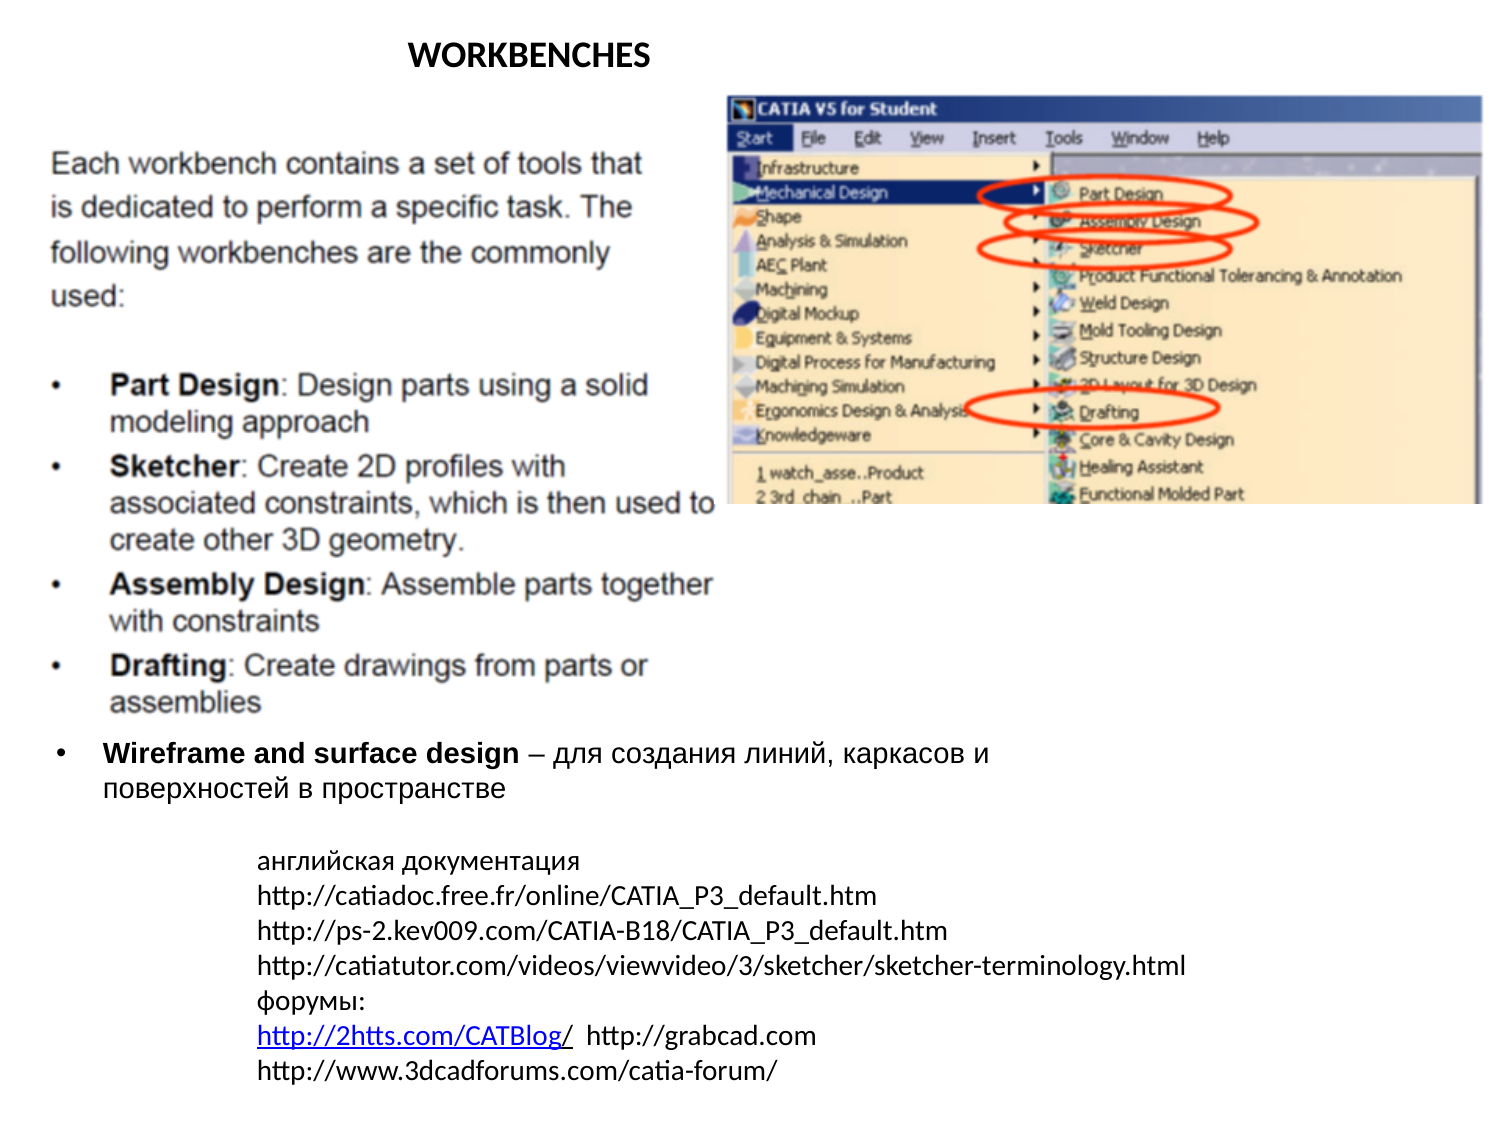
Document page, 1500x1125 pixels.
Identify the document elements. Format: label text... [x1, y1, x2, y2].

picture [41, 77, 1500, 728]
text_box английская документация http://catiadoc.free.fr/online/CATIA_P3_default.htm http://ps-2.kev009.com/CATIA-B18/CATIA_P3_default.htm http://catiatutor.com/videos/viewvideo/3/sketcher/sketcher-terminology.html форумы: http://2htts.com/CATBlog/ http://grabcad.com http://www.3dcadforums.com/catia-forum/ [242, 834, 1329, 1094]
text_box WORKBENCHES [393, 22, 667, 83]
text_box Wireframe and surface design – для создания линий, каркасов и поверхностей в пространстве [41, 727, 1015, 892]
